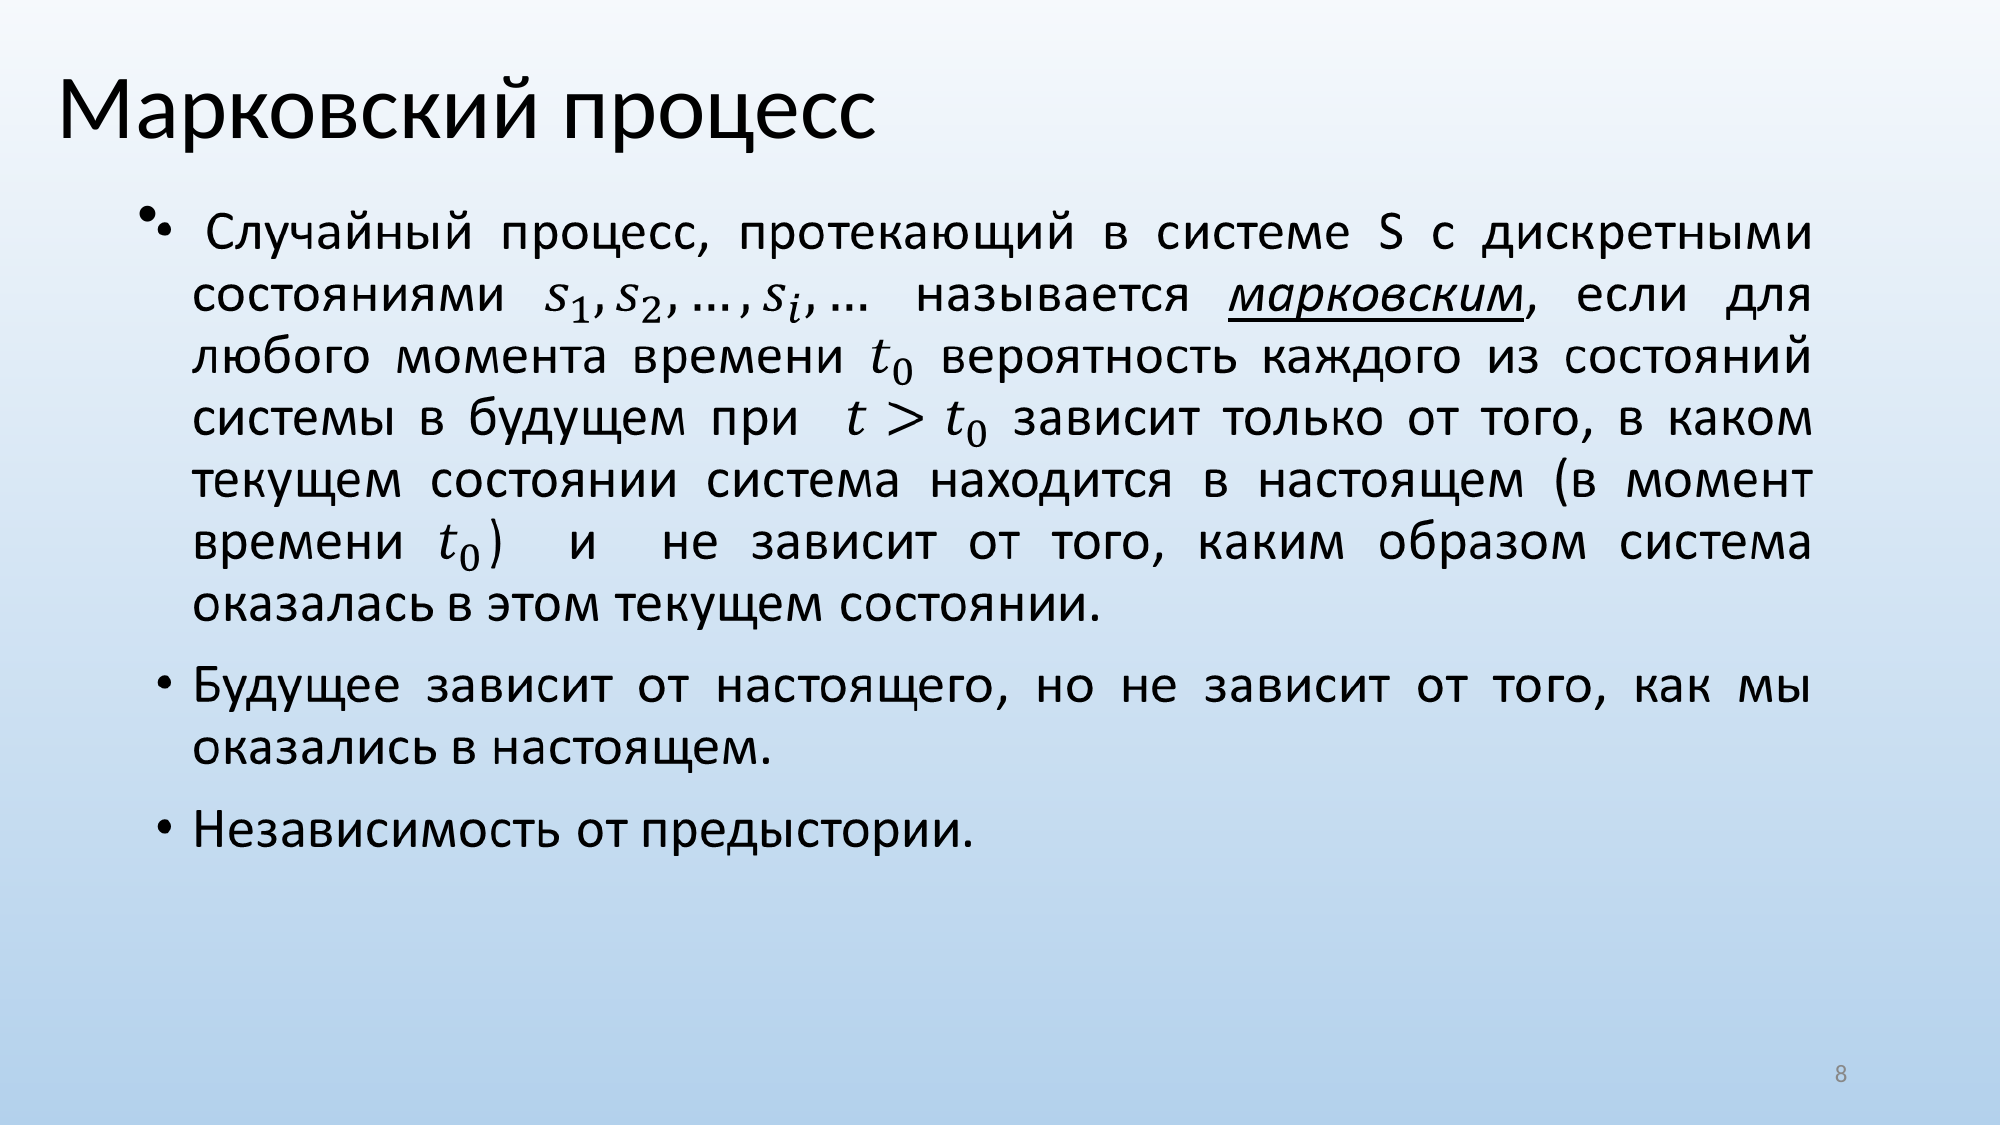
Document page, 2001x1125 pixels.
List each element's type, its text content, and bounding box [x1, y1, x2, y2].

slide_number ‹#› [1412, 1042, 1863, 1103]
list [122, 178, 1848, 1025]
title Марковский процесс [41, 0, 1959, 218]
